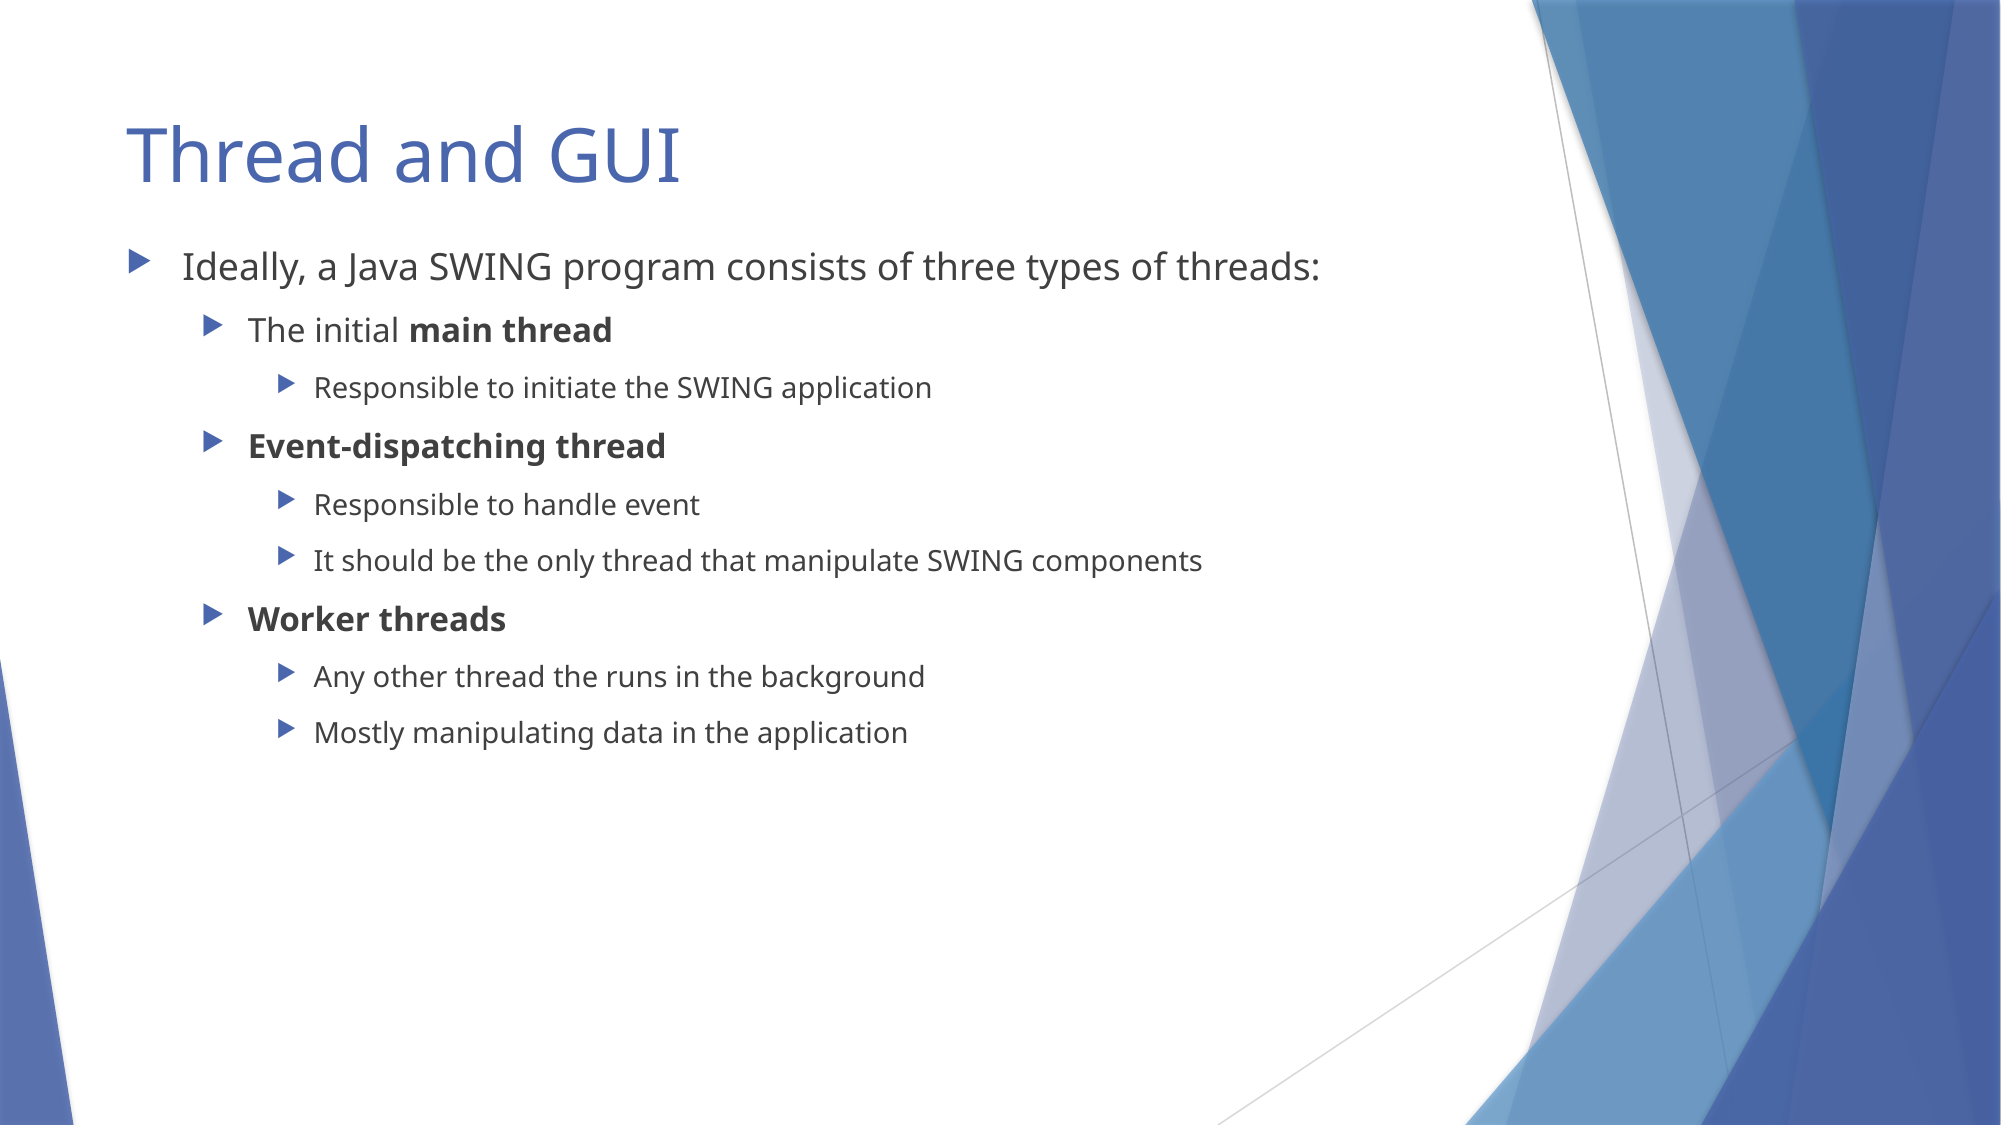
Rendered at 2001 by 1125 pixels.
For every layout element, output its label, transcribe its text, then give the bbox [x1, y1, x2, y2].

list Ideally, a Java SWING program consists of three types of threads: The initial main thread Responsible to initiate the SWING application Event-dispatching thread Responsible to handle event It should be the only thread that manipulate SWING components Worker threads Any other thread the runs in the background Mostly manipulating data in the application [111, 235, 1522, 991]
title Thread and GUI [111, 99, 1522, 221]
